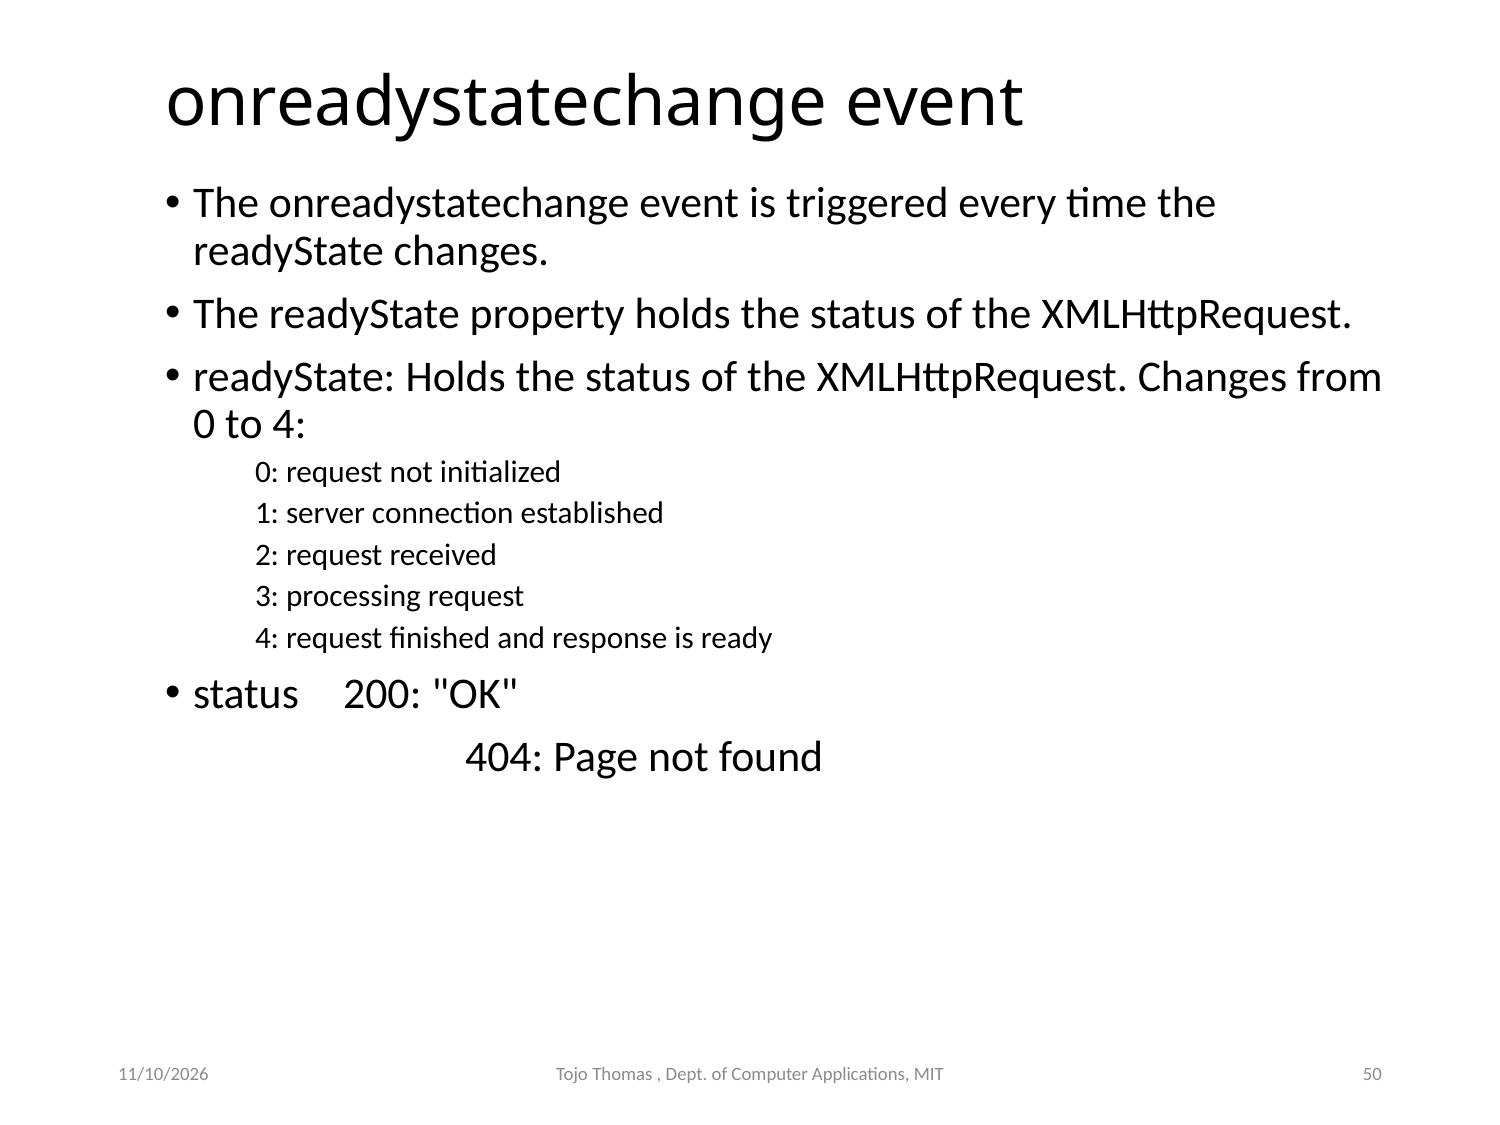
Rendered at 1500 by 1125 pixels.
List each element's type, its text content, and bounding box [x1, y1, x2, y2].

footer Tojo Thomas , Dept. of Computer Applications, MIT [496, 1042, 1004, 1103]
list The onreadystatechange event is triggered every time the readyState changes. The readyState property holds the status of the XMLHttpRequest. readyState: Holds the status of the XMLHttpRequest. Changes from 0 to 4: 0: request not initialized 1: server connection established 2: request received 3: processing request 4: request finished and response is ready status 200: "OK" 404: Page not found [150, 172, 1425, 988]
title onreadystatechange event [150, 45, 1425, 161]
slide_number 50 [1059, 1042, 1397, 1103]
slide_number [103, 1042, 441, 1103]
